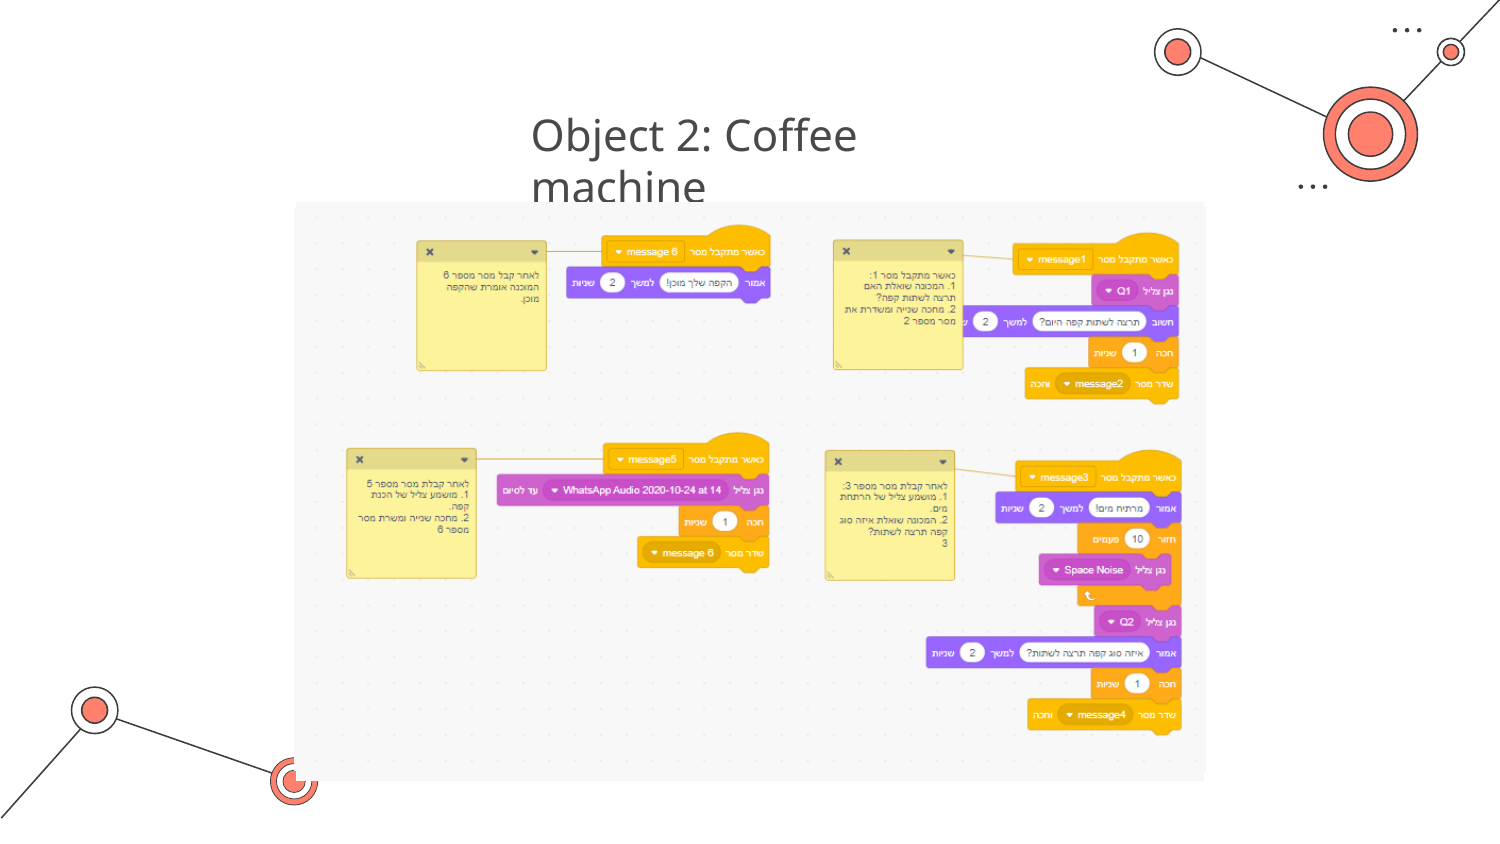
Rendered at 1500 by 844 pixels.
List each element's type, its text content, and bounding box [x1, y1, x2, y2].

title Object 2: Coffee machine [515, 112, 985, 200]
picture [294, 201, 1206, 781]
